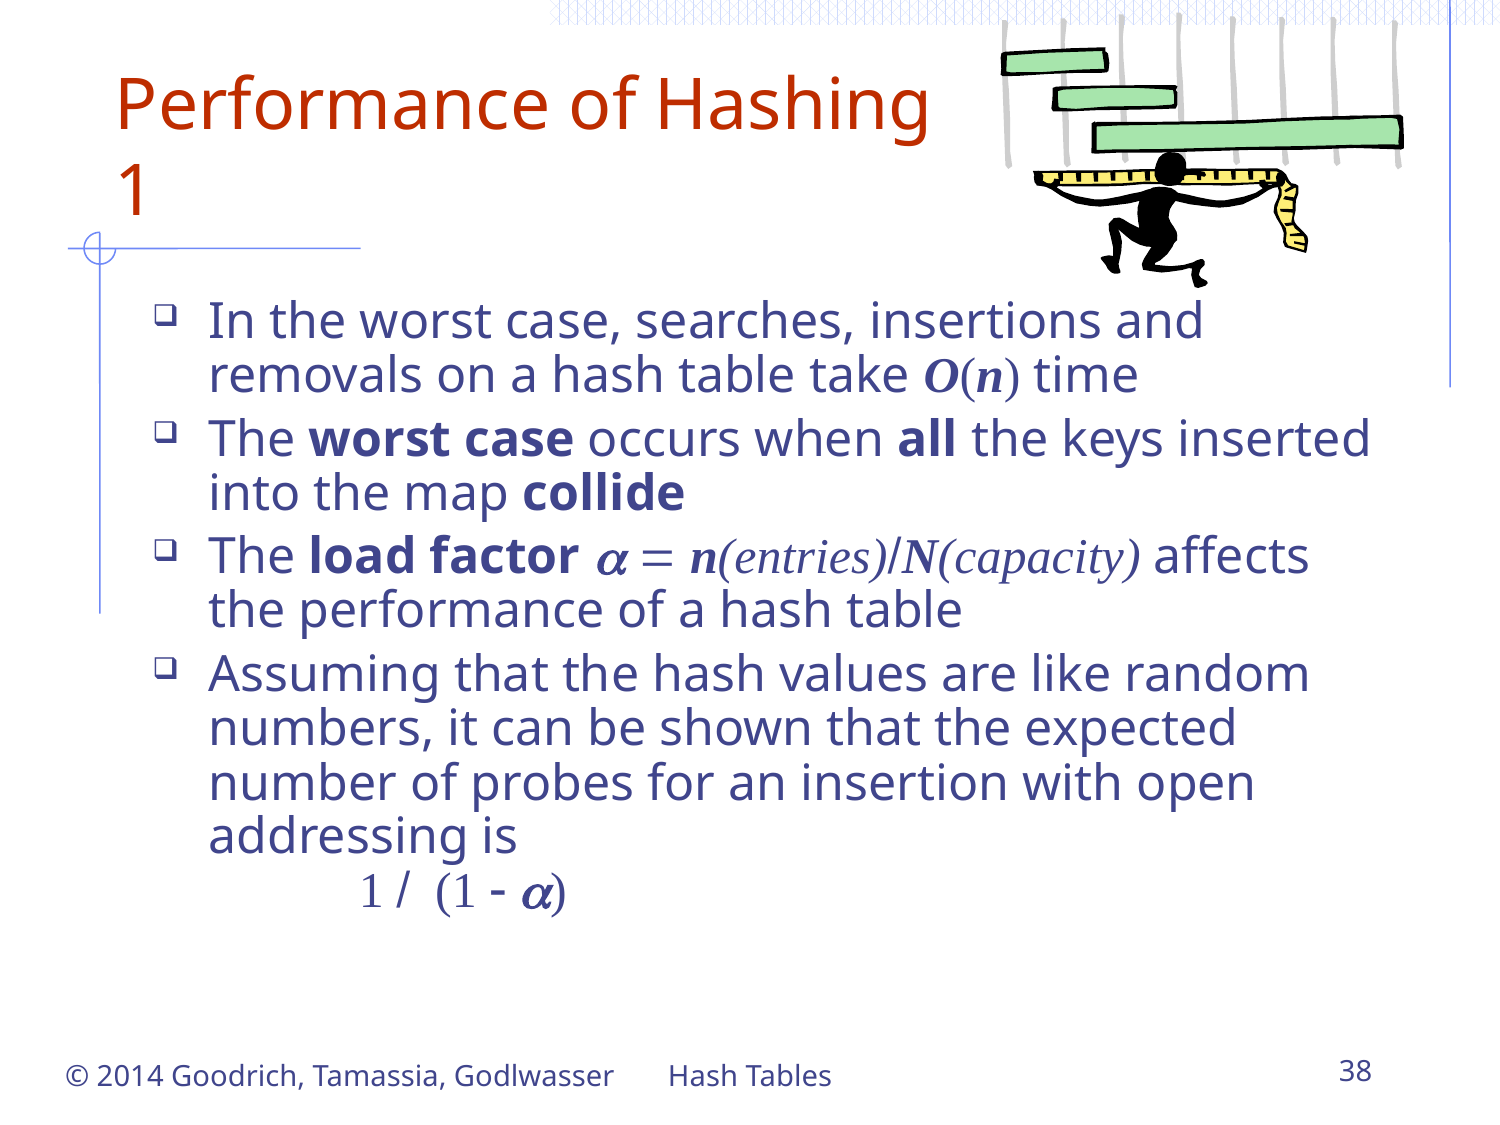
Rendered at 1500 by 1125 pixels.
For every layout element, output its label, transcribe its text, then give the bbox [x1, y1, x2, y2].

slide_number © 2014 Goodrich, Tamassia, Godlwasser [49, 1024, 512, 1101]
list In the worst case, searches, insertions and removals on a hash table take O(n) time The worst case occurs when all the keys inserted into the map collide The load factor a = n(entries)/N(capacity) affects the performance of a hash table Assuming that the hash values are like random numbers, it can be shown that the expected number of probes for an insertion with open addressing is 1 / (1 - a) [137, 287, 1413, 988]
slide_number 38 [1074, 1024, 1388, 1101]
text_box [999, 12, 1405, 288]
title Performance of Hashing 1 [99, 50, 994, 238]
footer Hash Tables [512, 1024, 988, 1101]
